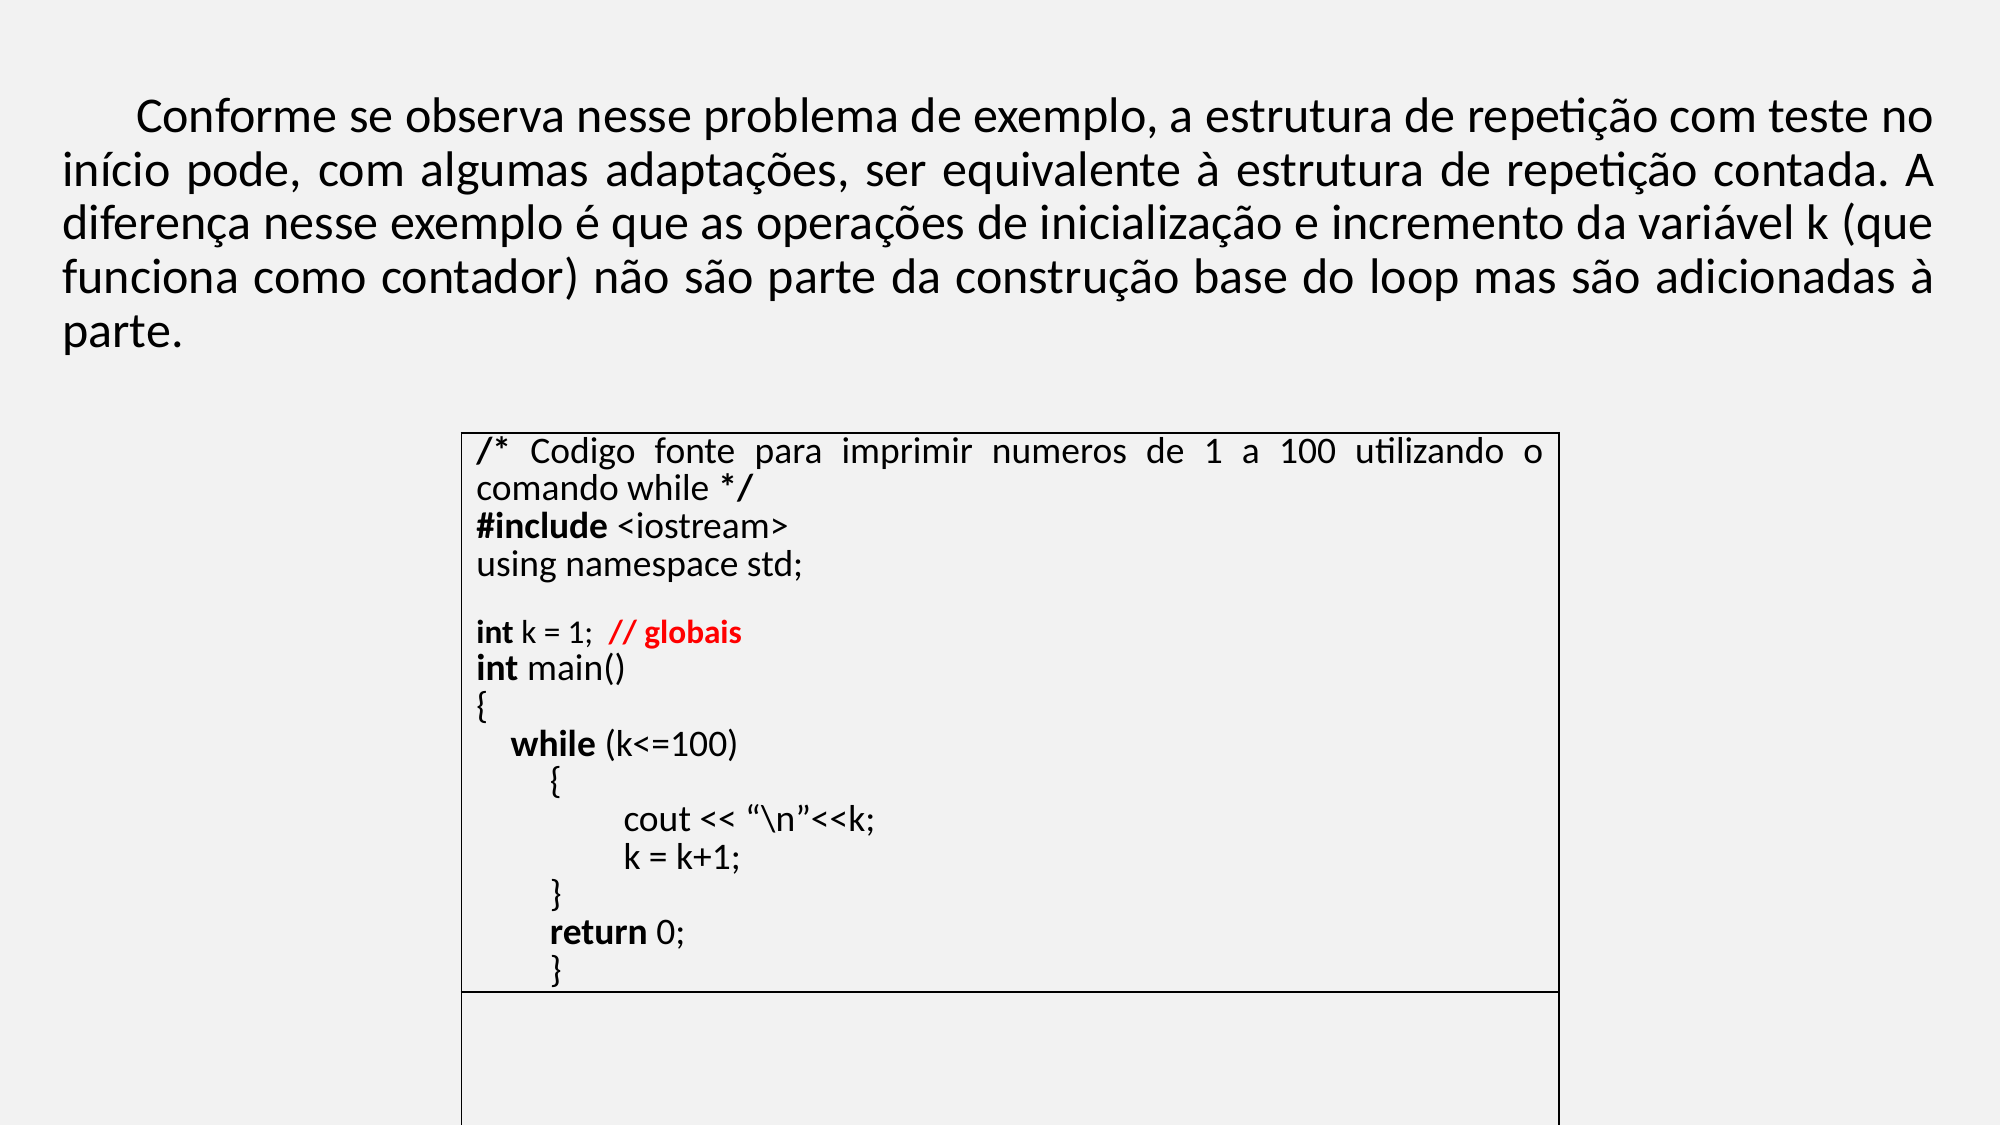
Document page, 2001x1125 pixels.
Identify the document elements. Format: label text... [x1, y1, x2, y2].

table_cell [462, 993, 1558, 1125]
table_header /* Codigo fonte para imprimir numeros de 1 a 100 utilizando o comando while */ #include <iostream> using namespace std; int k = 1; // globais int main() { while (k<=100) { cout << “\n”<<k; k = k+1; } return 0; } [462, 434, 1558, 991]
text_box Conforme se observa nesse problema de exemplo, a estrutura de repetição com teste no início pode, com algumas adaptações, ser equivalente à estrutura de repetição contada. A diferença nesse exemplo é que as operações de inicialização e incremento da variável k (que funciona como contador) não são parte da construção base do loop mas são adicionadas à parte. [32, 0, 1966, 448]
